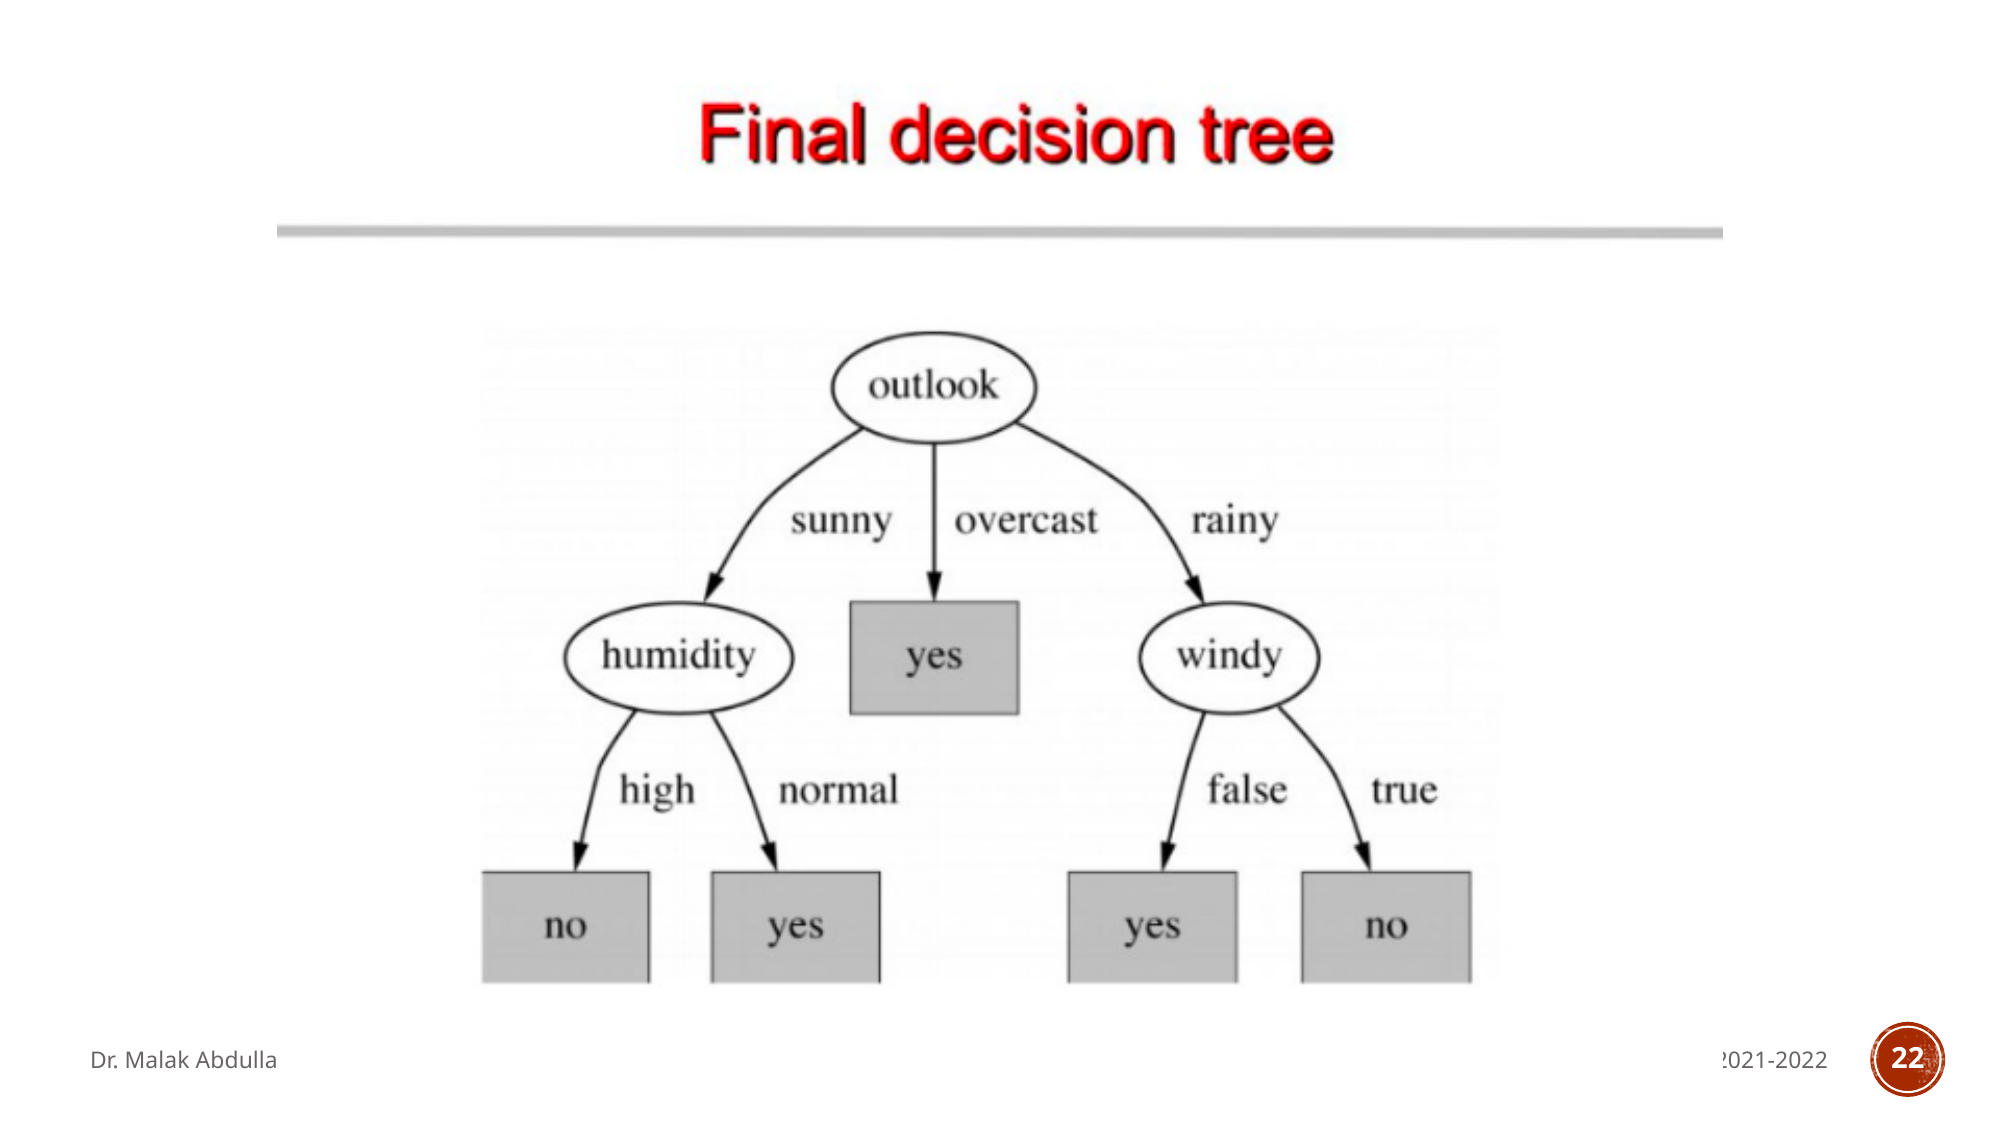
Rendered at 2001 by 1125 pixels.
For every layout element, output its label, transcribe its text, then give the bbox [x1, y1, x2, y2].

slide_number First Semester 2021-2022 [1306, 1028, 1844, 1089]
picture [277, 55, 1723, 1070]
footer Dr. Malak Abdullah [75, 1028, 1217, 1089]
slide_number 22 [1855, 1028, 1961, 1089]
